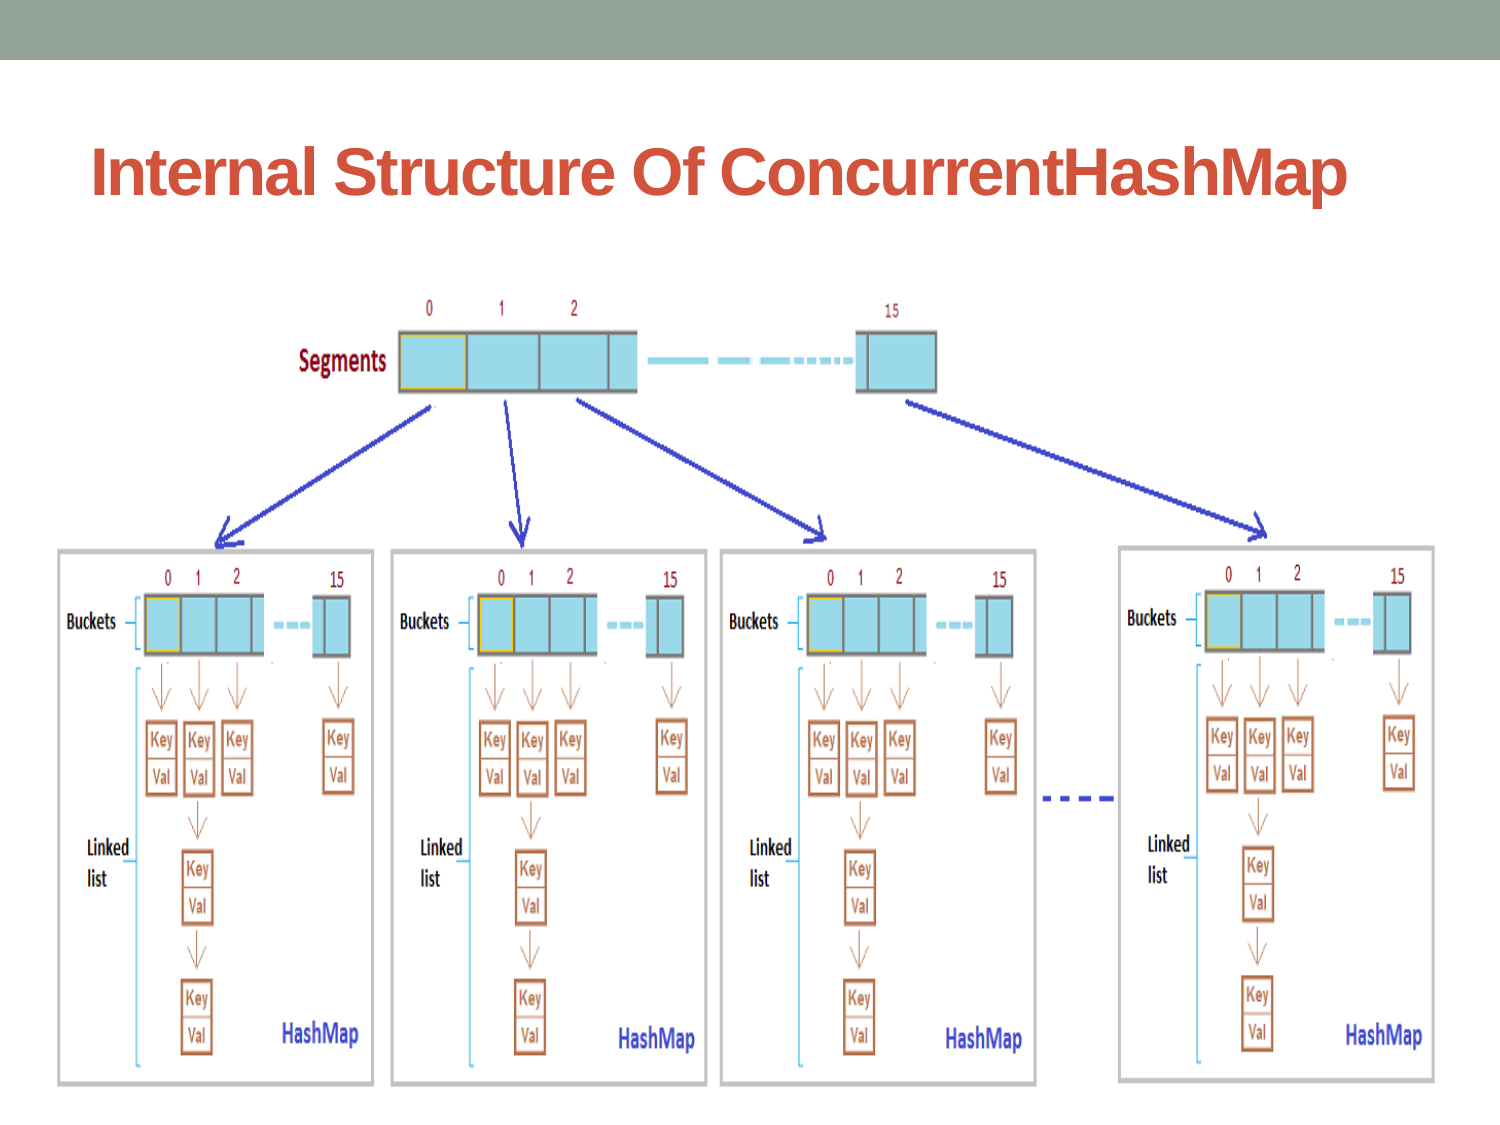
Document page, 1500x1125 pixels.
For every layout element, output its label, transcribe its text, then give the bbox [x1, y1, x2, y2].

title Internal Structure Of ConcurrentHashMap [75, 87, 1425, 250]
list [49, 290, 1445, 1095]
